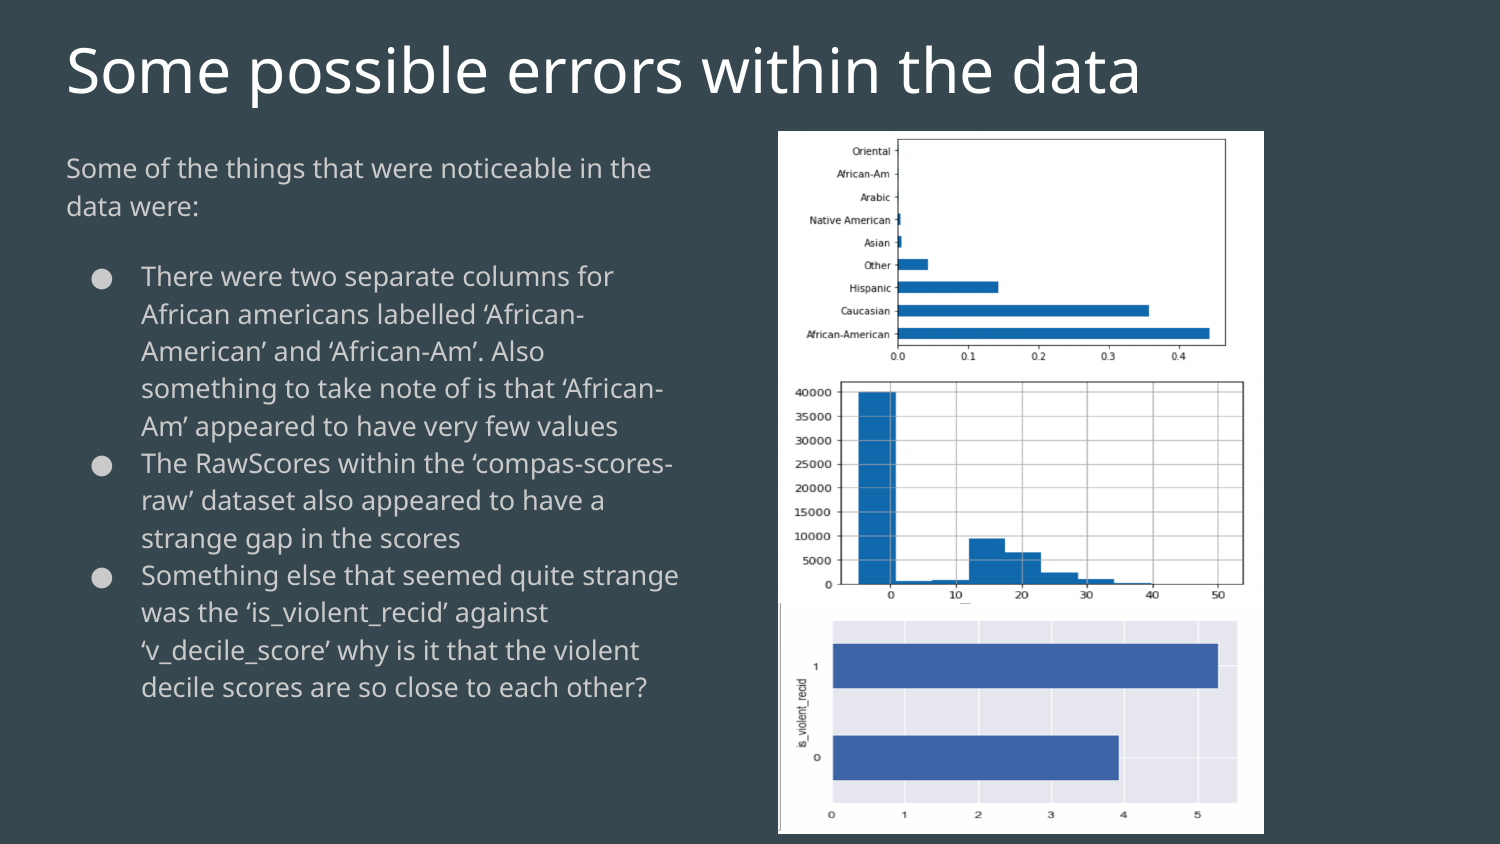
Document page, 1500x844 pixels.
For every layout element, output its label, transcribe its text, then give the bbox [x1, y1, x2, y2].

picture [777, 131, 1264, 834]
title Some possible errors within the data [51, 16, 1449, 110]
list Some of the things that were noticeable in the data were: There were two separate columns for African americans labelled ‘African-American’ and ‘African-Am’. Also something to take note of is that ‘African-Am’ appeared to have very few values The RawScores within the ‘compas-scores-raw’ dataset also appeared to have a strange gap in the scores Something else that seemed quite strange was the ‘is_violent_recid’ against ‘v_decile_score’ why is it that the violent decile scores are so close to each other? [51, 132, 695, 814]
